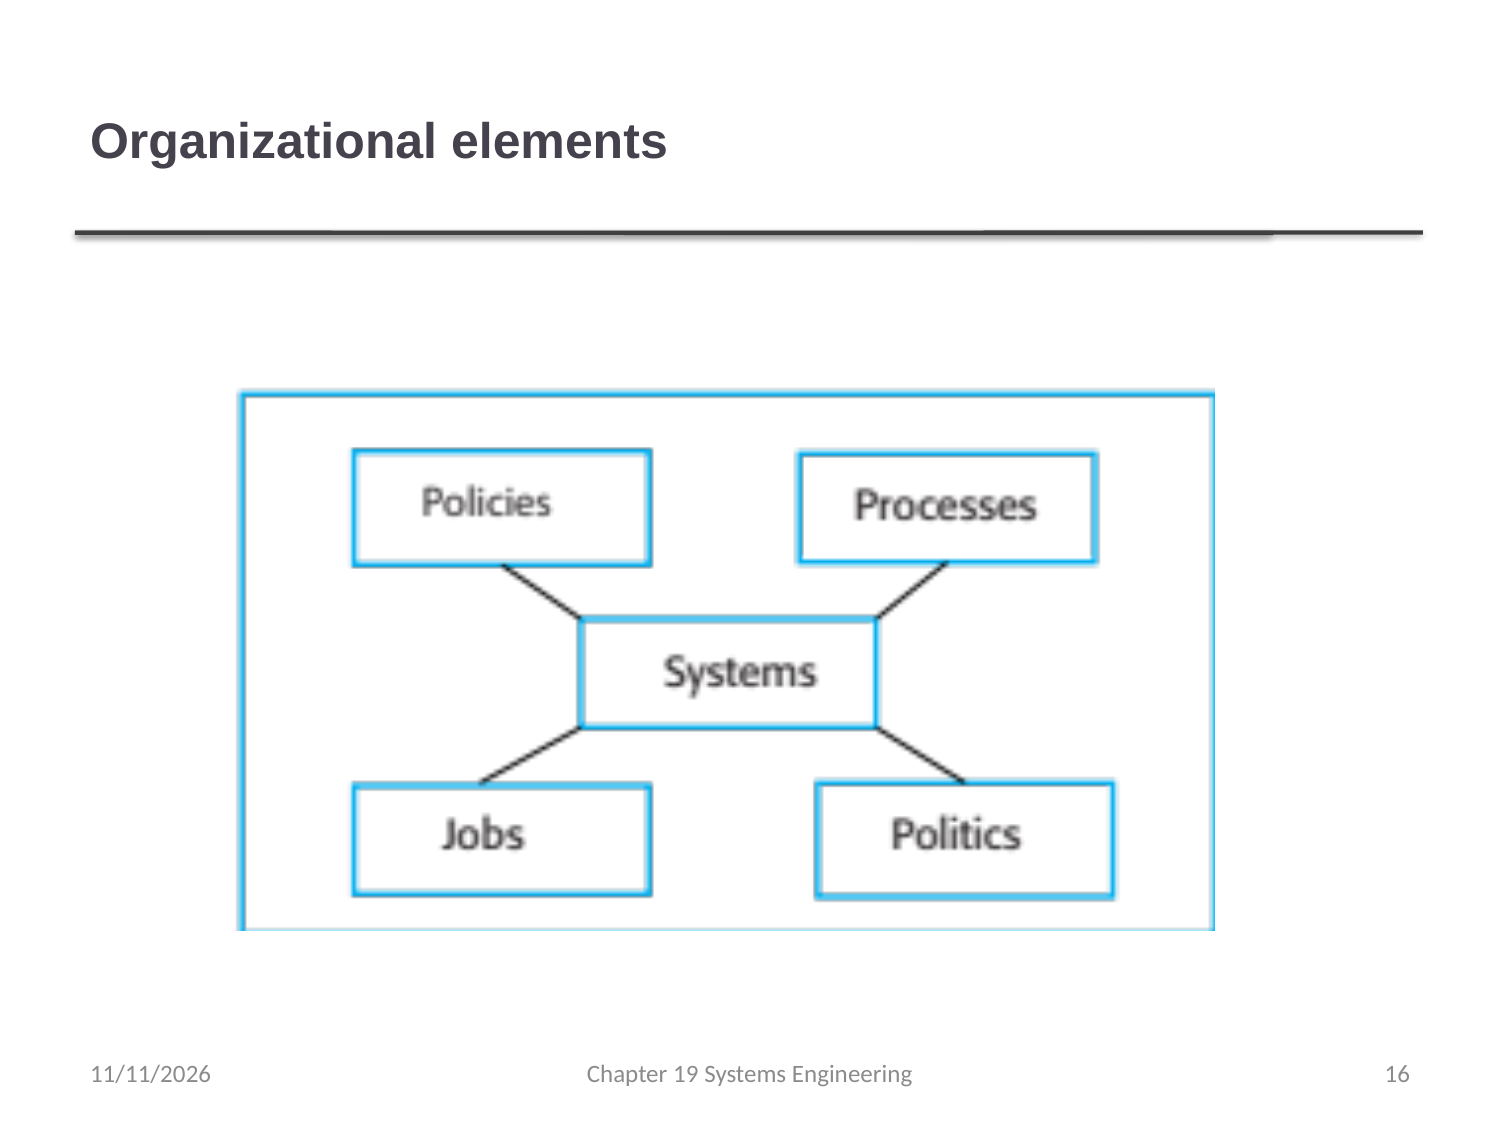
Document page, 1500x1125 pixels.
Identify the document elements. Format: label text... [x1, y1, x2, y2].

footer Chapter 19 Systems Engineering [512, 1042, 988, 1103]
slide_number 16 [1074, 1042, 1425, 1103]
picture [190, 337, 1216, 931]
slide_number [75, 1042, 425, 1103]
title Organizational elements [74, 44, 1272, 233]
